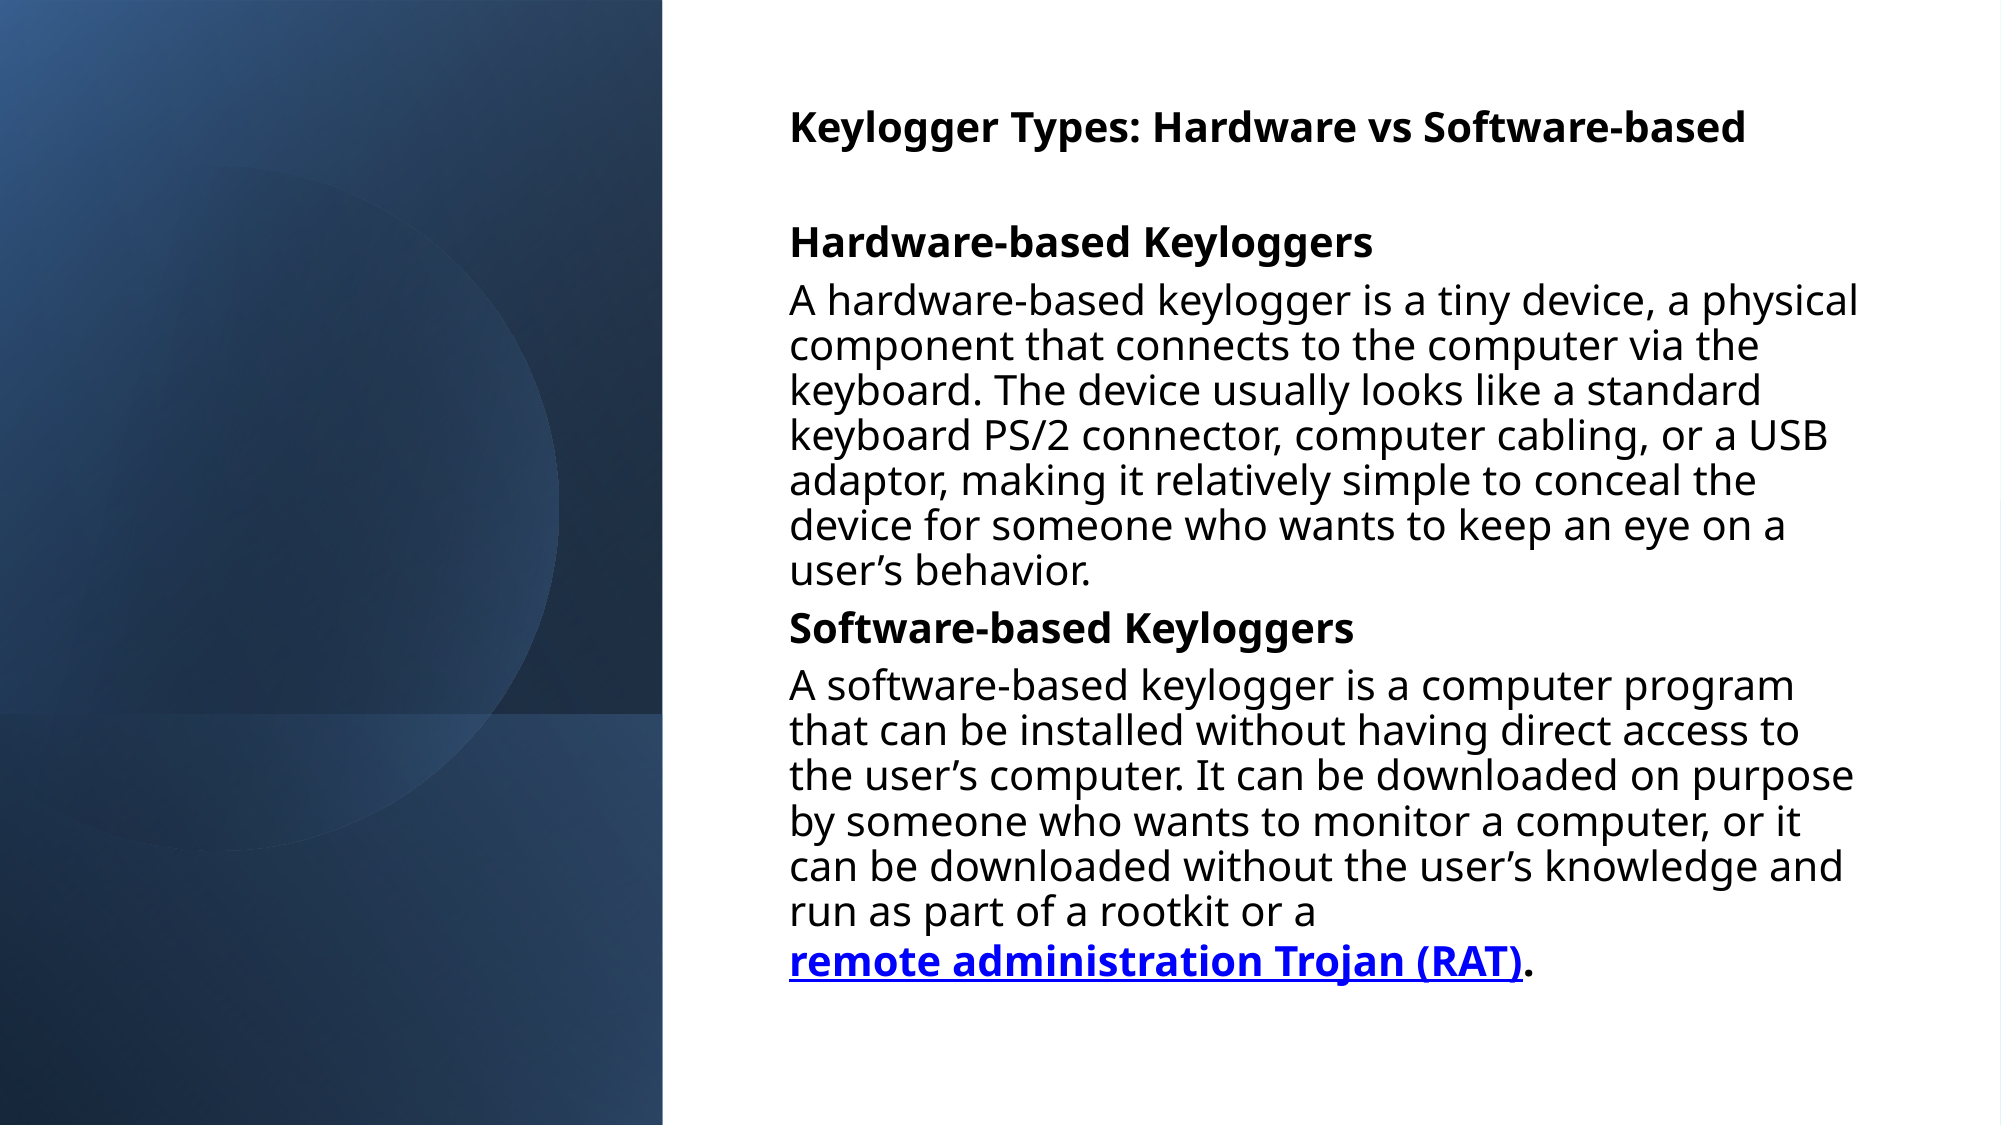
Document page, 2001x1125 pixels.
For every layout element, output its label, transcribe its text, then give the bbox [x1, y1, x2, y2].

text_box [664, 0, 2000, 1125]
text_box [0, 0, 664, 1125]
list Keylogger Types: Hardware vs Software-based Hardware-based Keyloggers A hardware-based keylogger is a tiny device, a physical component that connects to the computer via the keyboard. The device usually looks like a standard keyboard PS/2 connector, computer cabling, or a USB adaptor, making it relatively simple to conceal the device for someone who wants to keep an eye on a user’s behavior. Software-based Keyloggers A software-based keylogger is a computer program that can be installed without having direct access to the user’s computer. It can be downloaded on purpose by someone who wants to monitor a computer, or it can be downloaded without the user’s knowledge and run as part of a rootkit or a remote administration Trojan (RAT). [789, 106, 1865, 1017]
